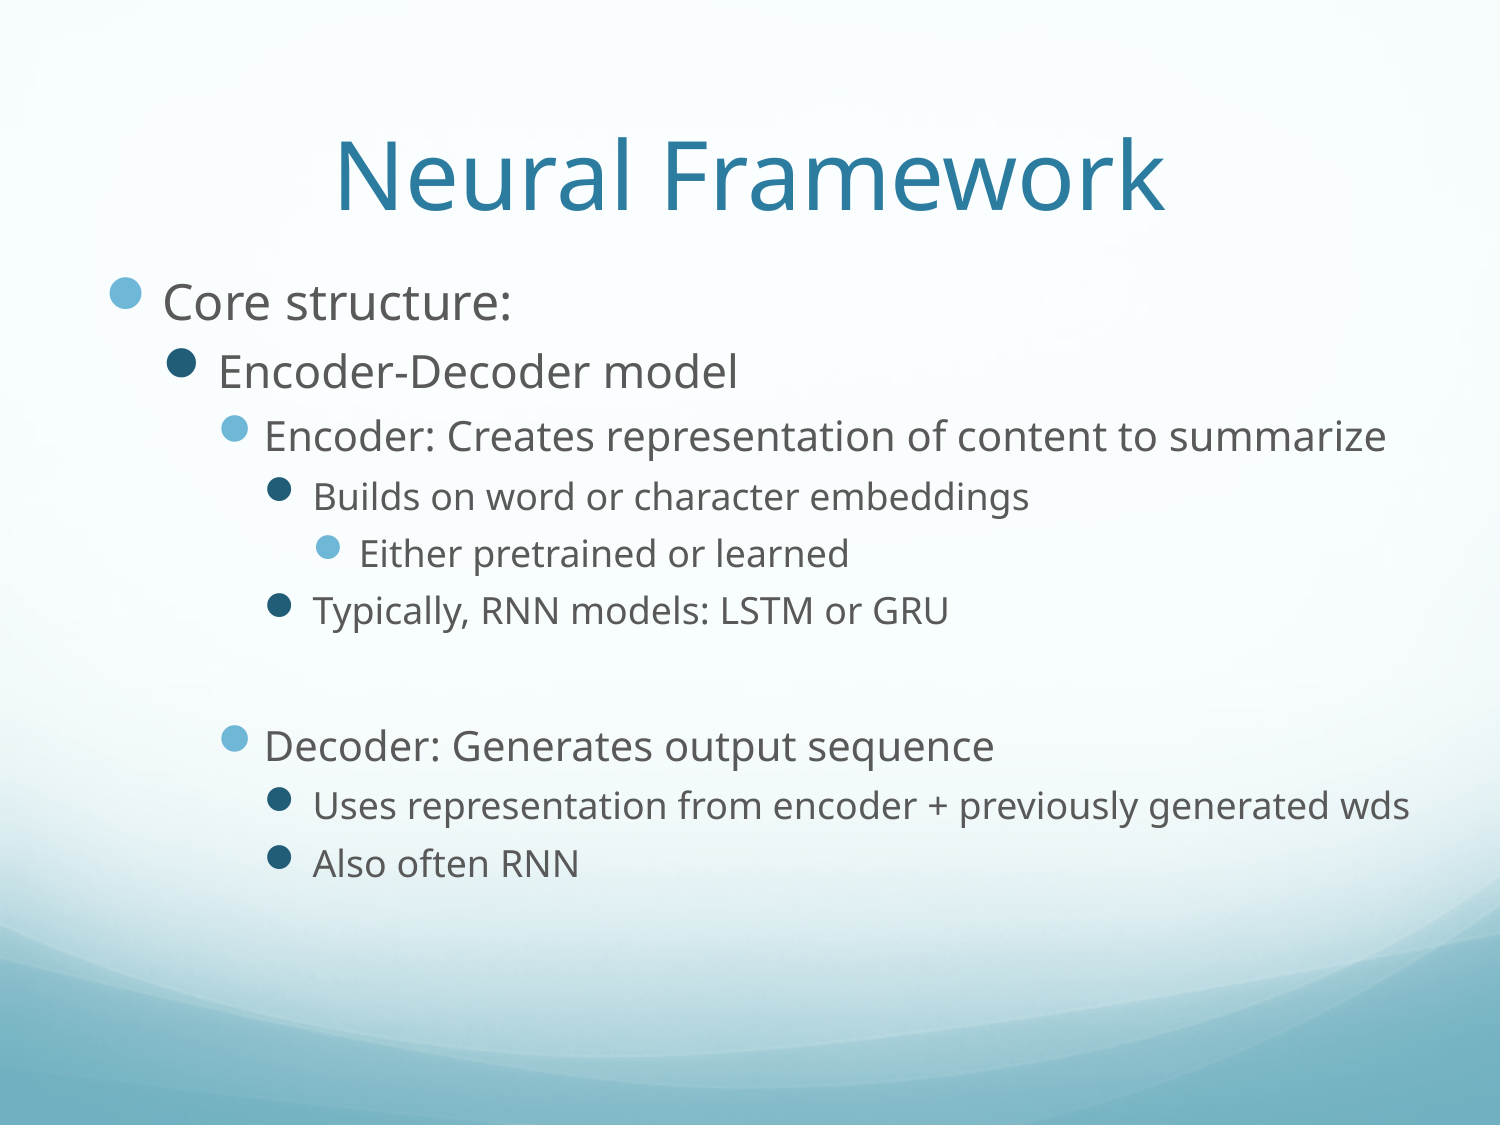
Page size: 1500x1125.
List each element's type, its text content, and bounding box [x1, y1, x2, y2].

title Neural Framework [90, 17, 1410, 237]
list Core structure: Encoder-Decoder model Encoder: Creates representation of content to summarize Builds on word or character embeddings Either pretrained or learned Typically, RNN models: LSTM or GRU Decoder: Generates output sequence Uses representation from encoder + previously generated wds Also often RNN [90, 262, 1444, 975]
